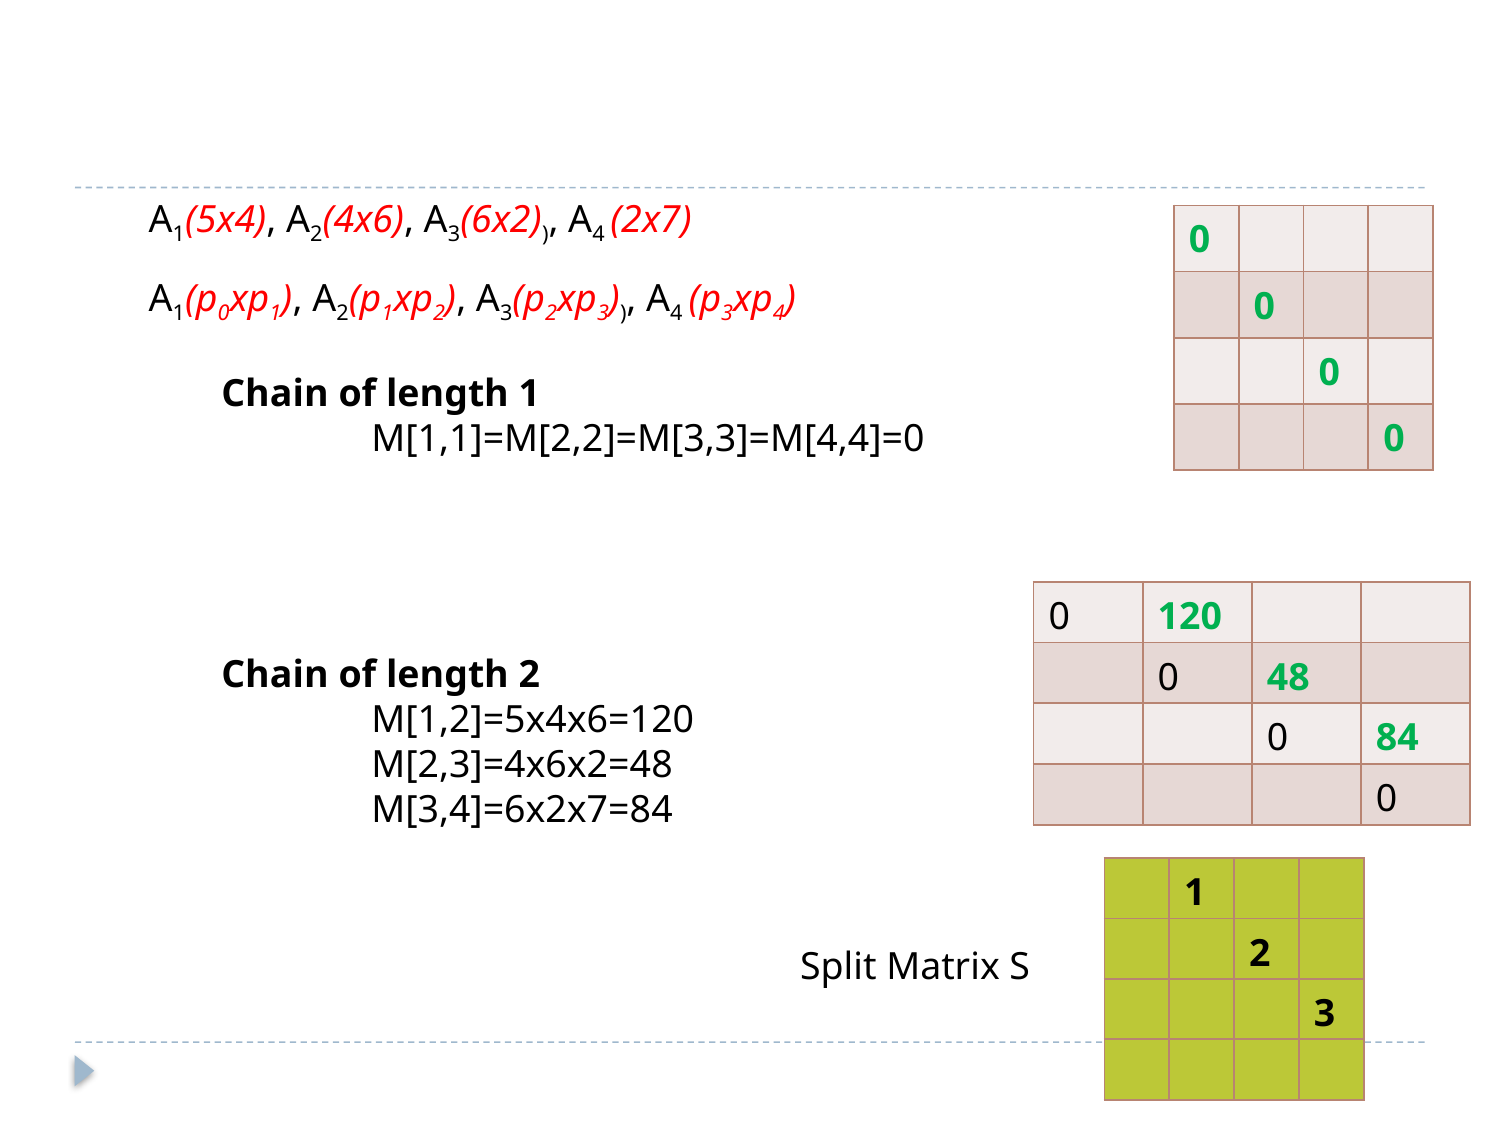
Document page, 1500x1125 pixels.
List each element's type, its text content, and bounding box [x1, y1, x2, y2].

table_cell [1300, 919, 1363, 978]
table_cell [1105, 980, 1168, 1038]
table_header [1253, 583, 1360, 642]
table_cell [1034, 643, 1142, 702]
table_cell [1034, 765, 1142, 824]
table_cell 0 [1369, 405, 1432, 469]
table_cell 0 [1253, 704, 1360, 763]
table_header [1105, 859, 1168, 918]
table_cell [1300, 1040, 1363, 1099]
table_cell [1369, 272, 1432, 337]
table_cell 0 [1304, 339, 1367, 403]
table_cell 2 [1235, 919, 1298, 978]
table_cell 0 [1144, 643, 1251, 702]
table_cell [1304, 272, 1367, 337]
table_cell 84 [1362, 704, 1469, 763]
table_cell 3 [1300, 980, 1363, 1038]
table_cell [1175, 405, 1238, 469]
table_cell [1175, 272, 1238, 337]
text_box Chain of length 2 M[1,2]=5x4x6=120 M[2,3]=4x6x2=48 M[3,4]=6x2x7=84 [206, 642, 1176, 838]
table_header 0 [1175, 206, 1238, 271]
table_cell [1235, 1040, 1298, 1099]
table_header 120 [1144, 583, 1251, 642]
table_cell [1240, 405, 1303, 469]
table_cell [1175, 339, 1238, 403]
table_header [1240, 206, 1303, 271]
table_cell [1235, 980, 1298, 1038]
table_header [1235, 859, 1298, 918]
table_cell 48 [1253, 643, 1360, 702]
table_cell [1144, 704, 1251, 763]
text_box Split Matrix S [785, 934, 1069, 995]
table_cell [1105, 919, 1168, 978]
text_box Chain of length 1 M[1,1]=M[2,2]=M[3,3]=M[4,4]=0 [206, 361, 1176, 467]
table_cell [1034, 704, 1142, 763]
table_cell [1362, 643, 1469, 702]
table_header [1304, 206, 1367, 271]
table_cell 0 [1362, 765, 1469, 824]
table_cell [1170, 1040, 1233, 1099]
table_cell [1369, 339, 1432, 403]
table_cell [1253, 765, 1360, 824]
table_cell [1144, 765, 1251, 824]
table_cell [1105, 1040, 1168, 1099]
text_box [123, 187, 881, 328]
table_header 0 [1034, 583, 1142, 642]
table_cell [1304, 405, 1367, 469]
table_header [1362, 583, 1469, 642]
table_header [1300, 859, 1363, 918]
table_cell 0 [1240, 272, 1303, 337]
table_cell [1240, 339, 1303, 403]
table_cell [1170, 980, 1233, 1038]
table_header [1369, 206, 1432, 271]
table_cell [1170, 919, 1233, 978]
table_header 1 [1170, 859, 1233, 918]
